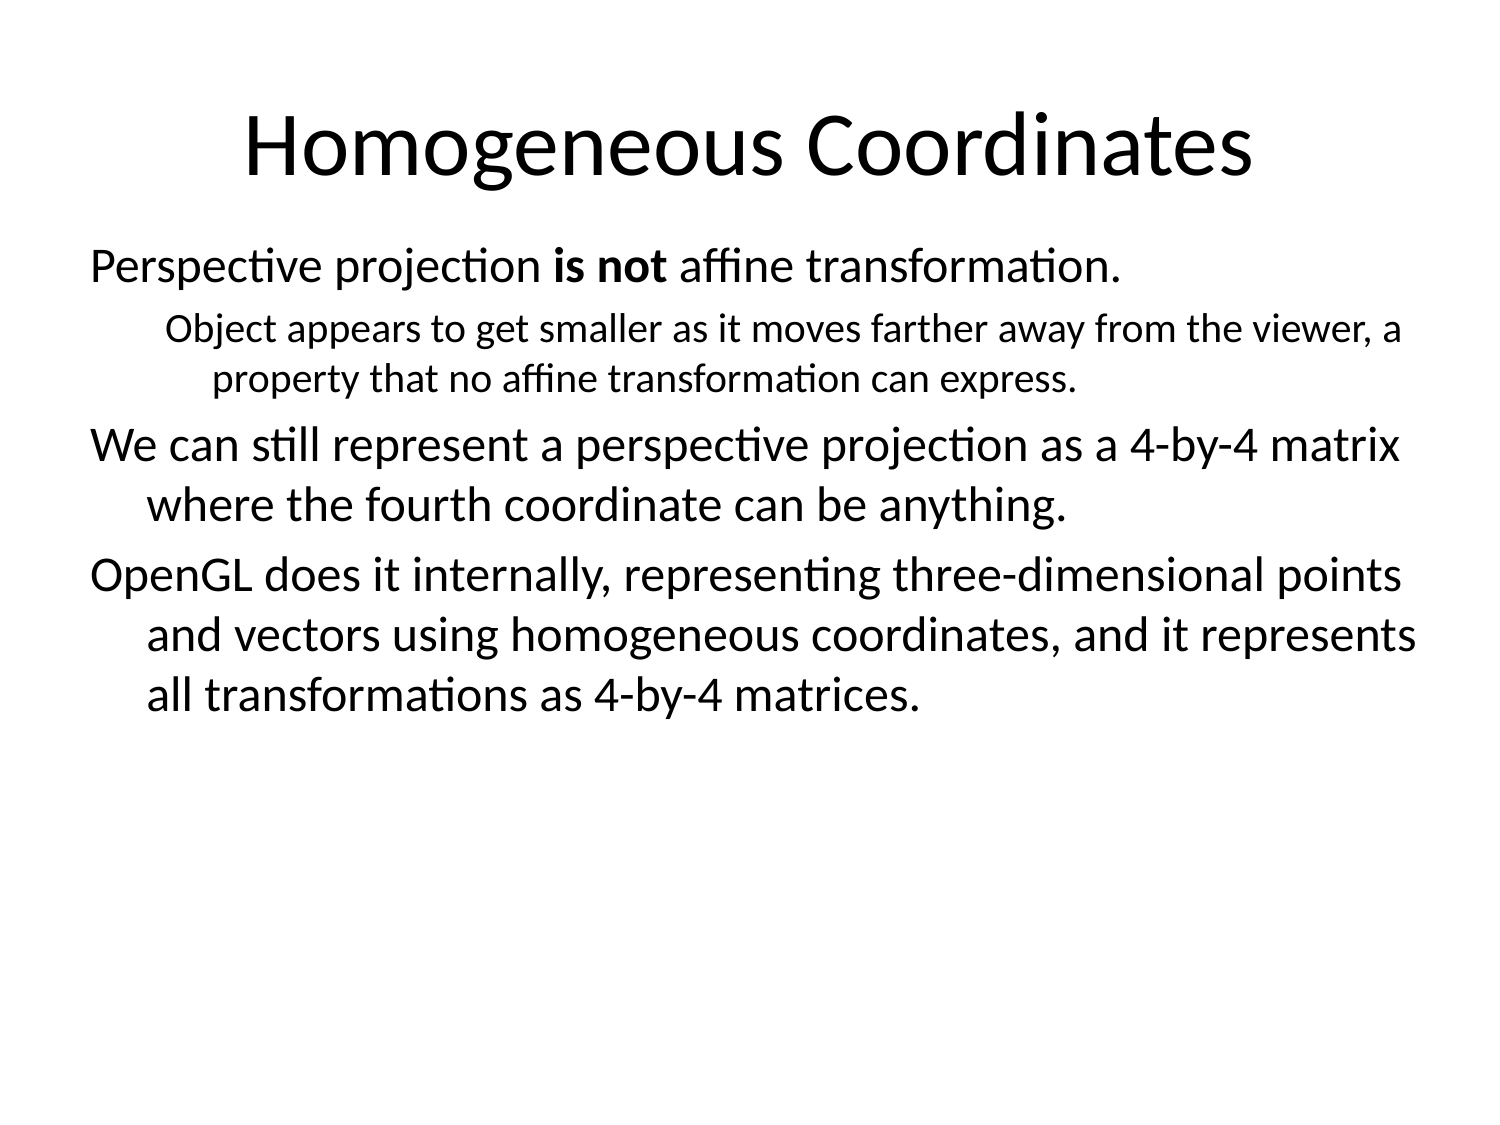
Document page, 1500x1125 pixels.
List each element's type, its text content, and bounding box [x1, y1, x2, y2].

list Perspective projection is not affine transformation. Object appears to get smaller as it moves farther away from the viewer, a property that no affine transformation can express. We can still represent a perspective projection as a 4-by-4 matrix where the fourth coordinate can be anything. OpenGL does it internally, representing three-dimensional points and vectors using homogeneous coordinates, and it represents all transformations as 4-by-4 matrices. [75, 224, 1463, 1088]
title Homogeneous Coordinates [75, 45, 1425, 224]
